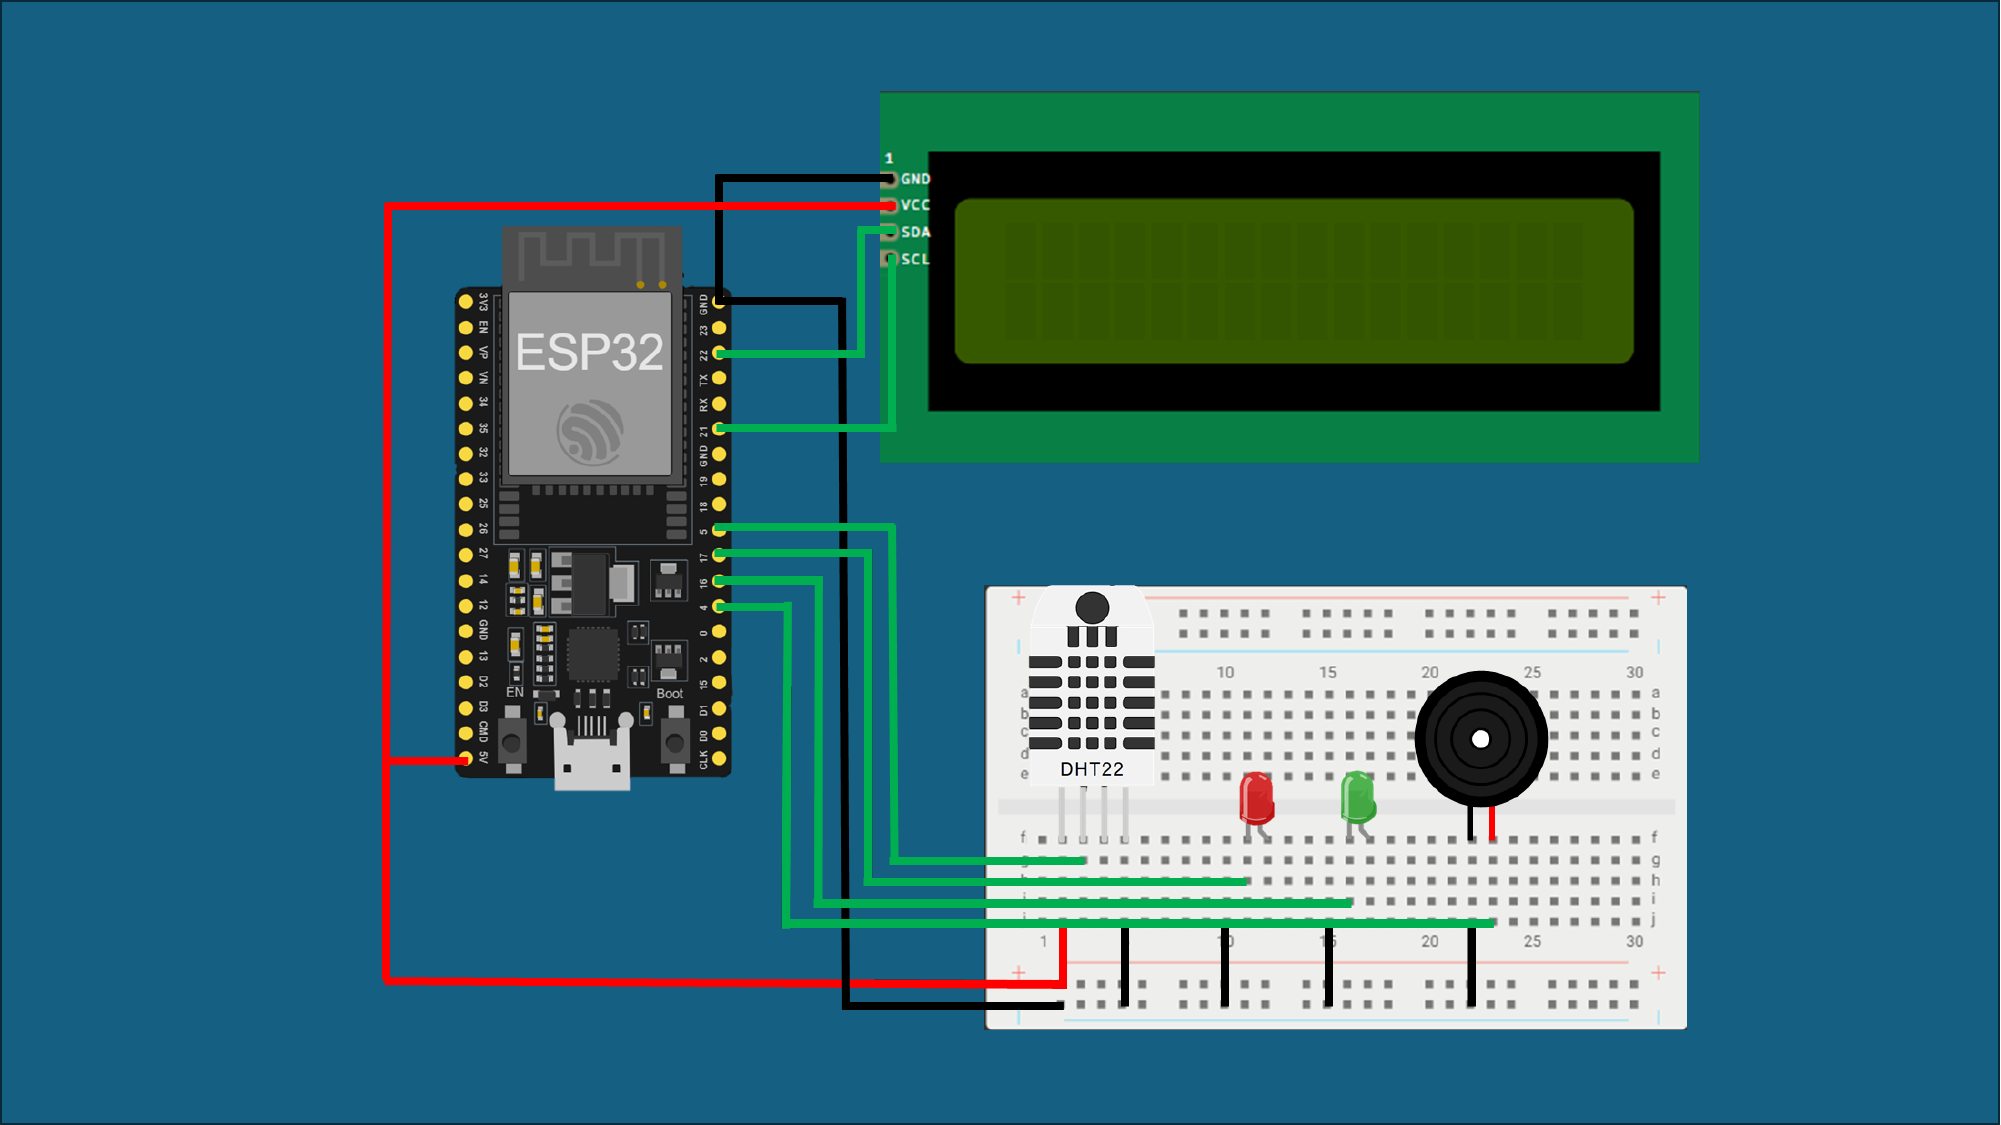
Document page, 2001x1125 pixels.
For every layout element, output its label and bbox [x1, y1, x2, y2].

text_box [0, 0, 2000, 1125]
picture [377, 91, 1700, 1031]
